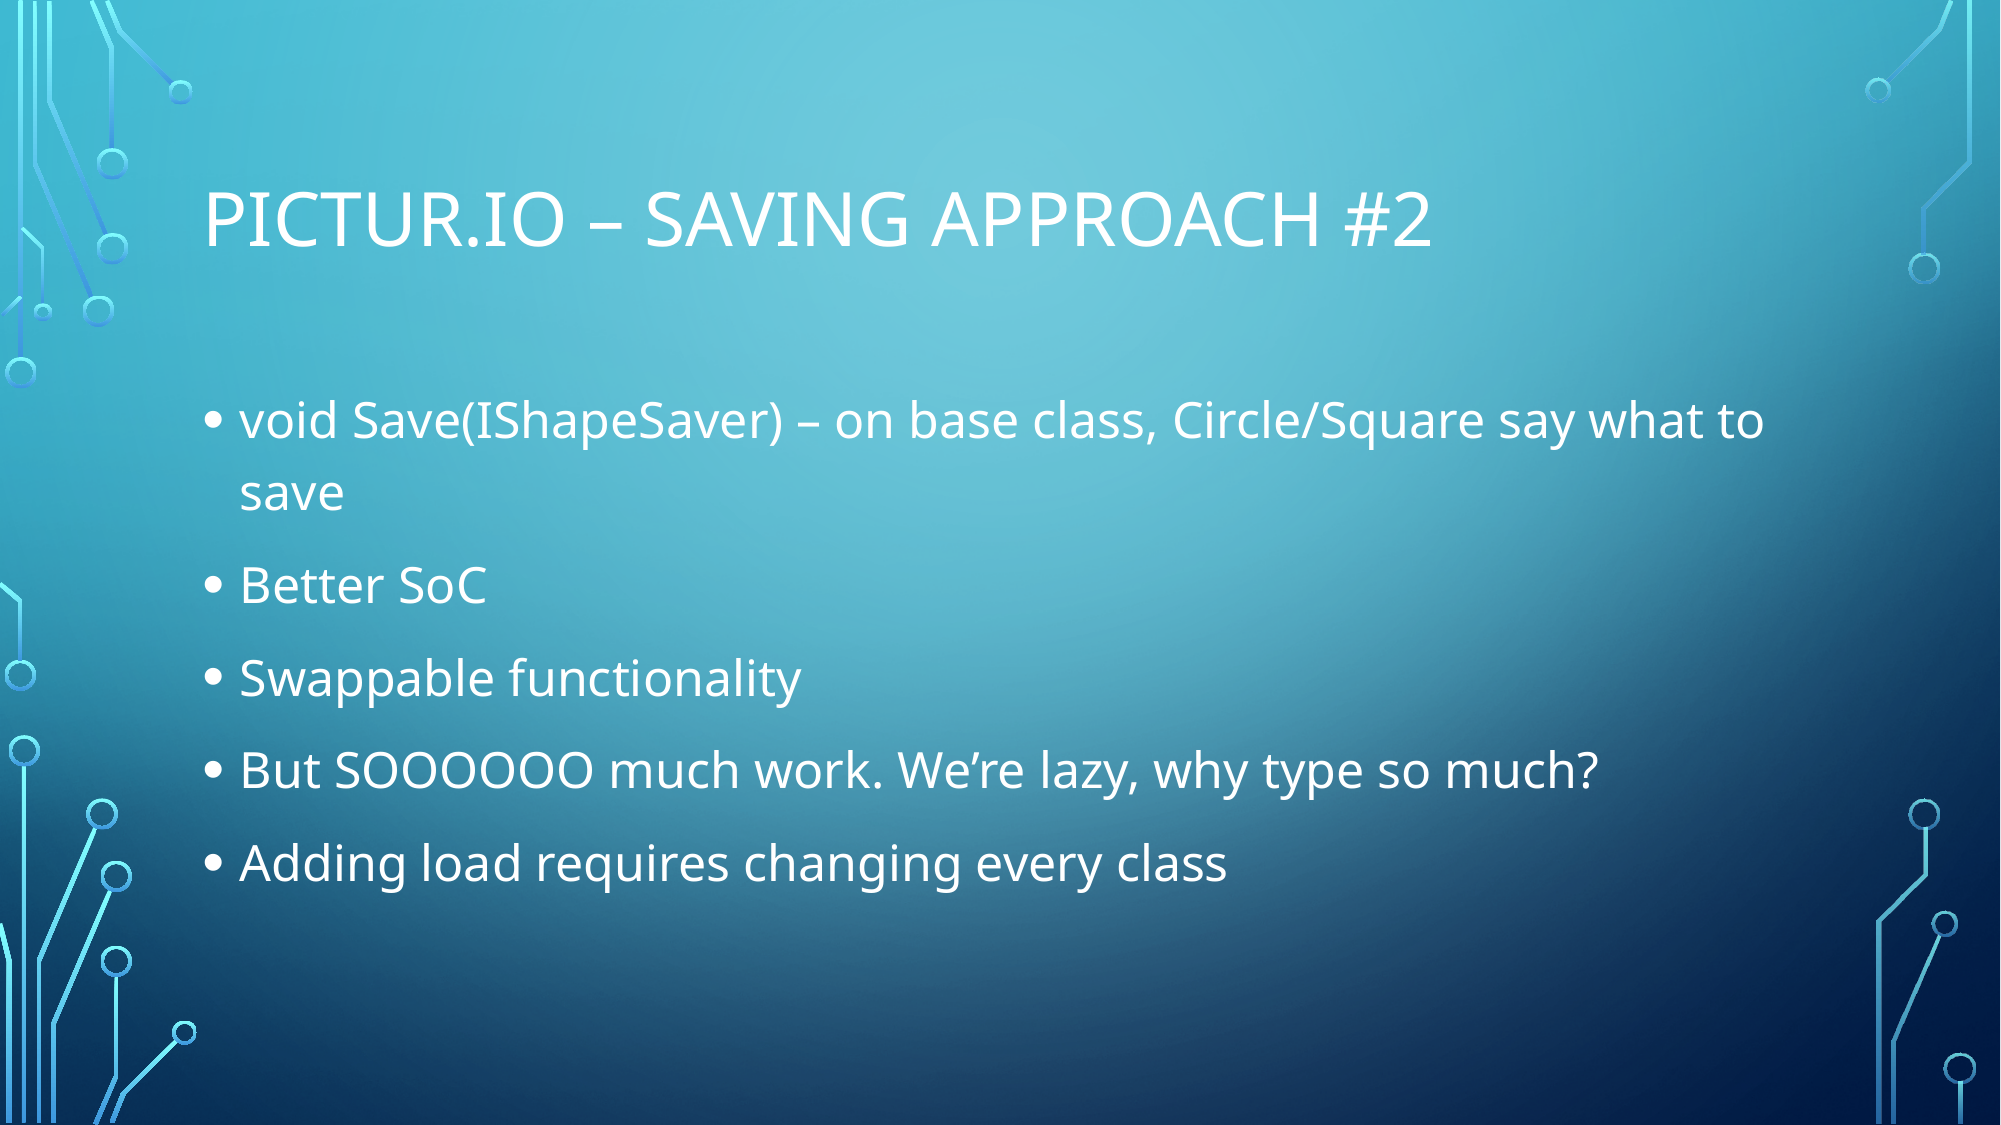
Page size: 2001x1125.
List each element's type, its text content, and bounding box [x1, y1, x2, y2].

list void Save(IShapeSaver) – on base class, Circle/Square say what to save Better SoC Swappable functionality But SOOOOOO much work. We’re lazy, why type so much? Adding load requires changing every class [187, 369, 1813, 950]
title Pictur.IO – Saving approach #2 [187, 101, 1813, 344]
